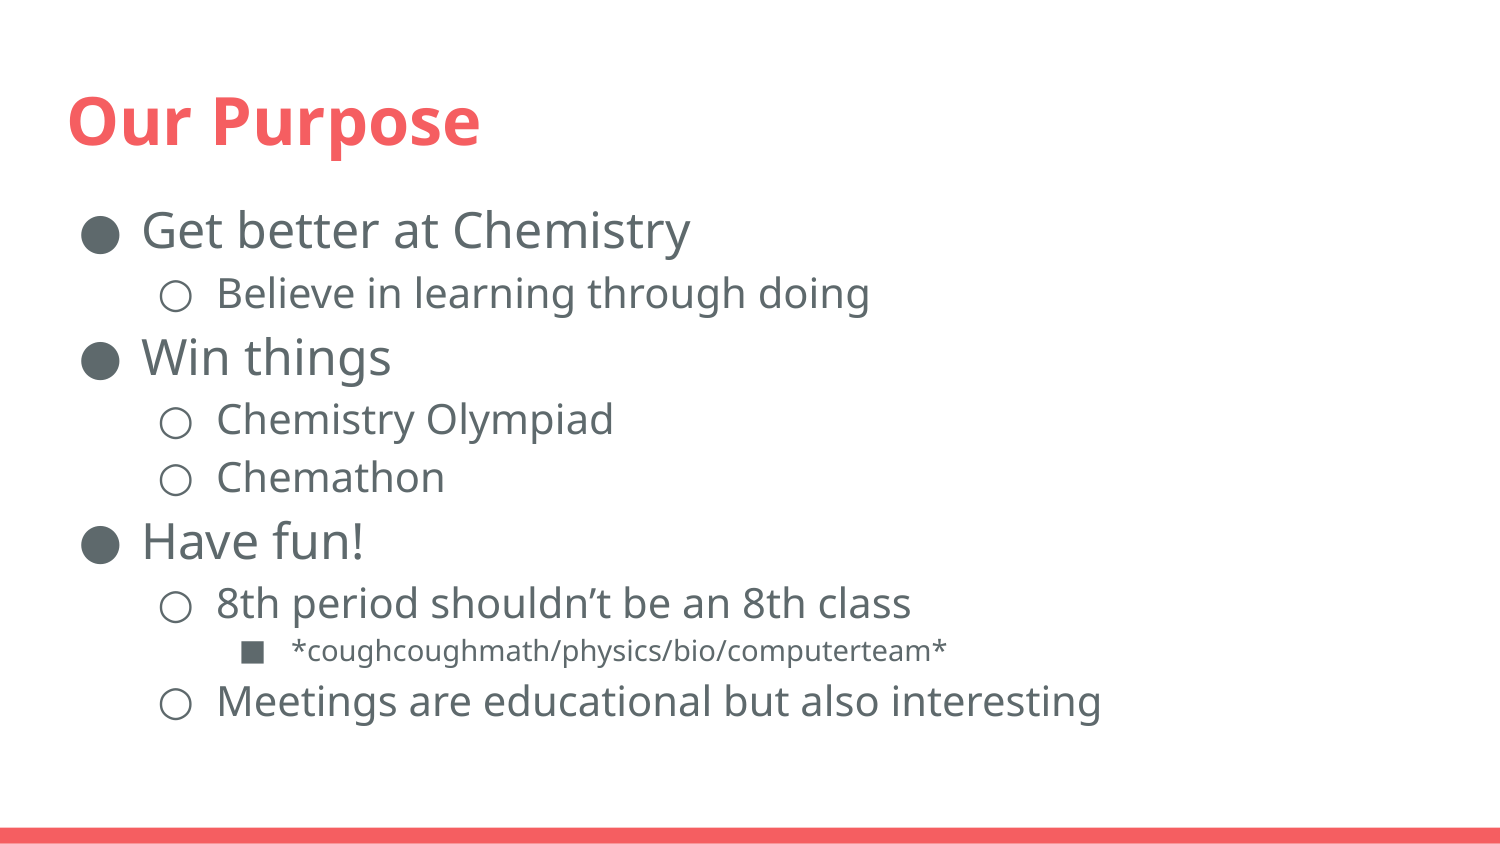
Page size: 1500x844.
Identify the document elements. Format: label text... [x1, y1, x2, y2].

title Our Purpose [51, 64, 1449, 167]
text_box Get better at Chemistry Believe in learning through doing Win things Chemistry Olympiad Chemathon Have fun! 8th period shouldn’t be an 8th class *coughcoughmath/physics/bio/computerteam* Meetings are educational but also interesting [51, 174, 1449, 806]
